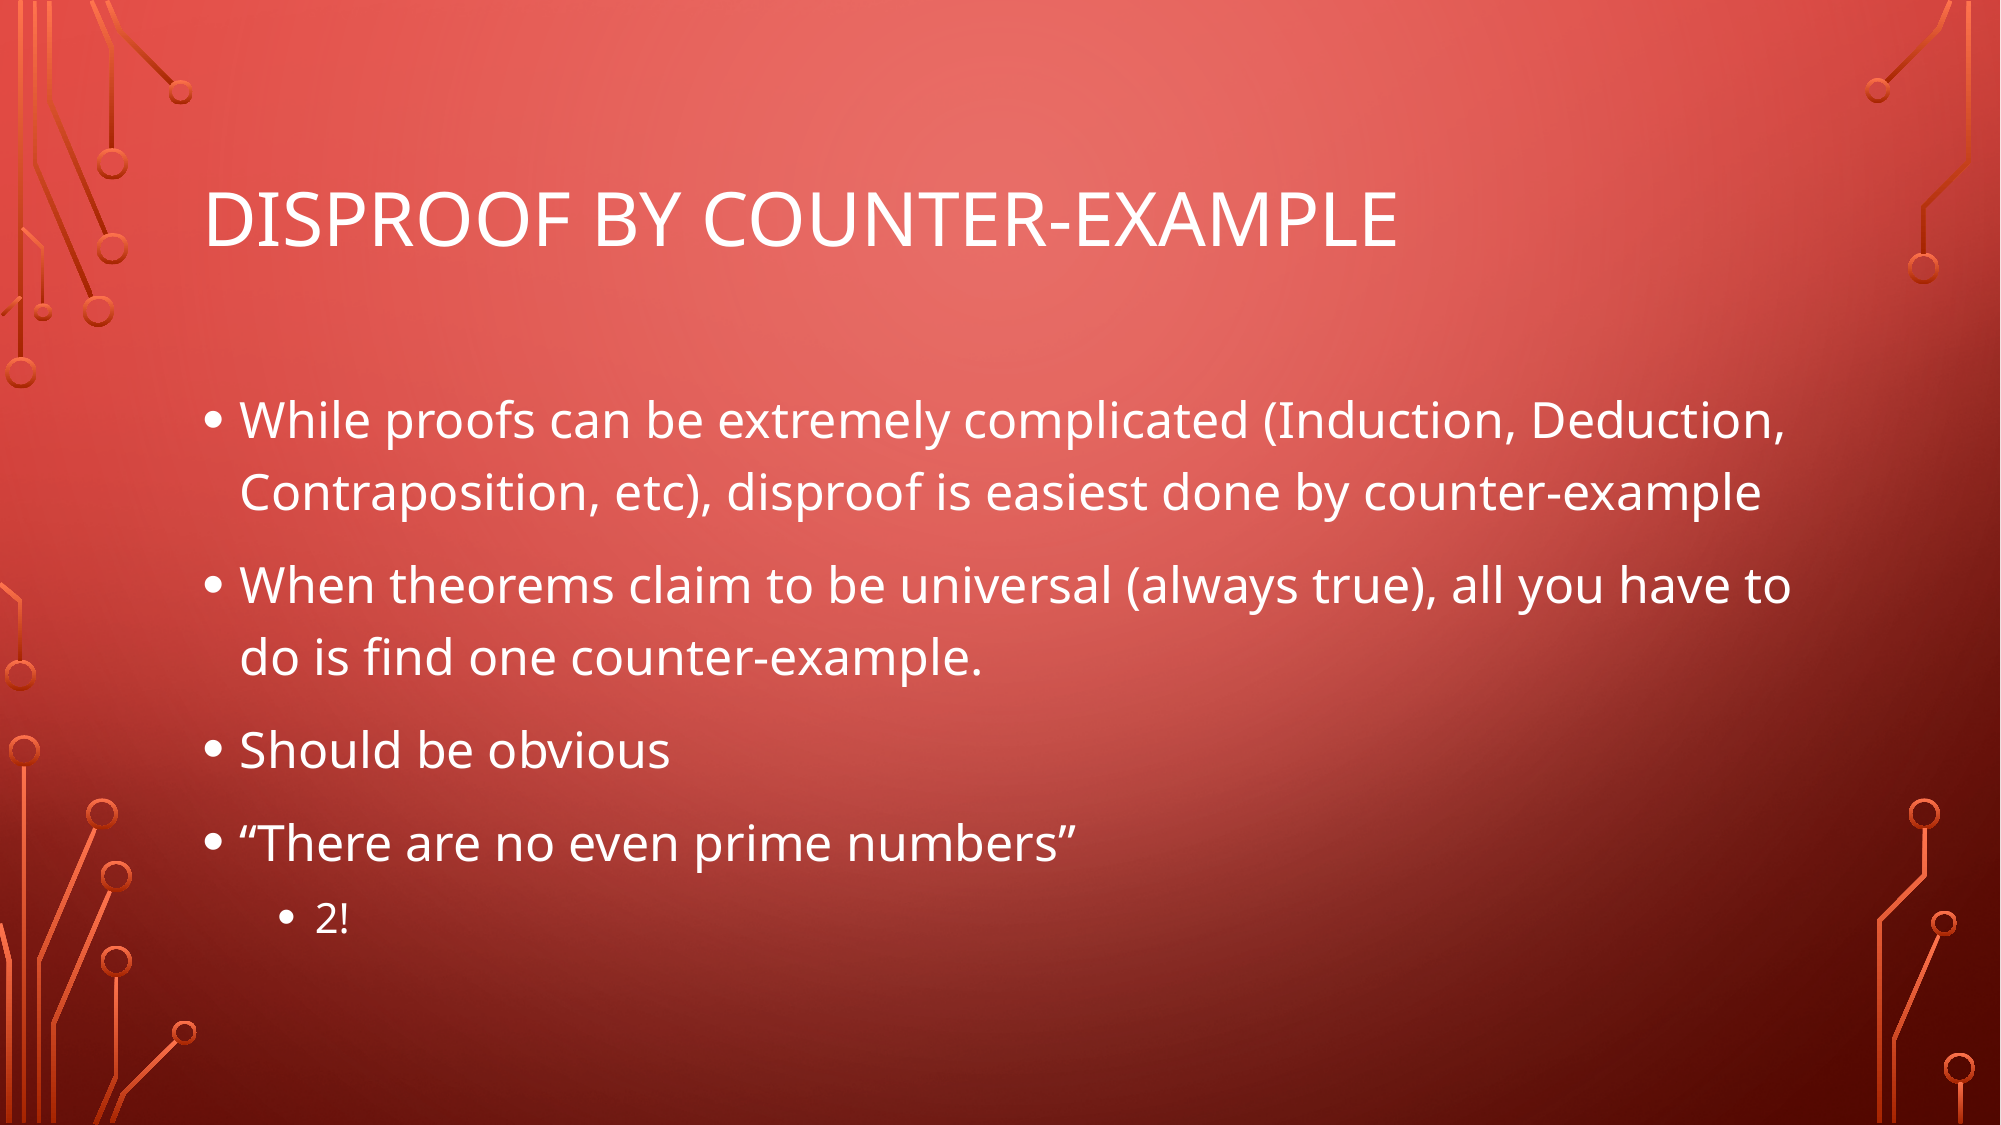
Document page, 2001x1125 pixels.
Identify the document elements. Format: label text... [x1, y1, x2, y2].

title Disproof By Counter-example [187, 101, 1813, 344]
list While proofs can be extremely complicated (Induction, Deduction, Contraposition, etc), disproof is easiest done by counter-example When theorems claim to be universal (always true), all you have to do is find one counter-example. Should be obvious “There are no even prime numbers” 2! [187, 369, 1813, 950]
